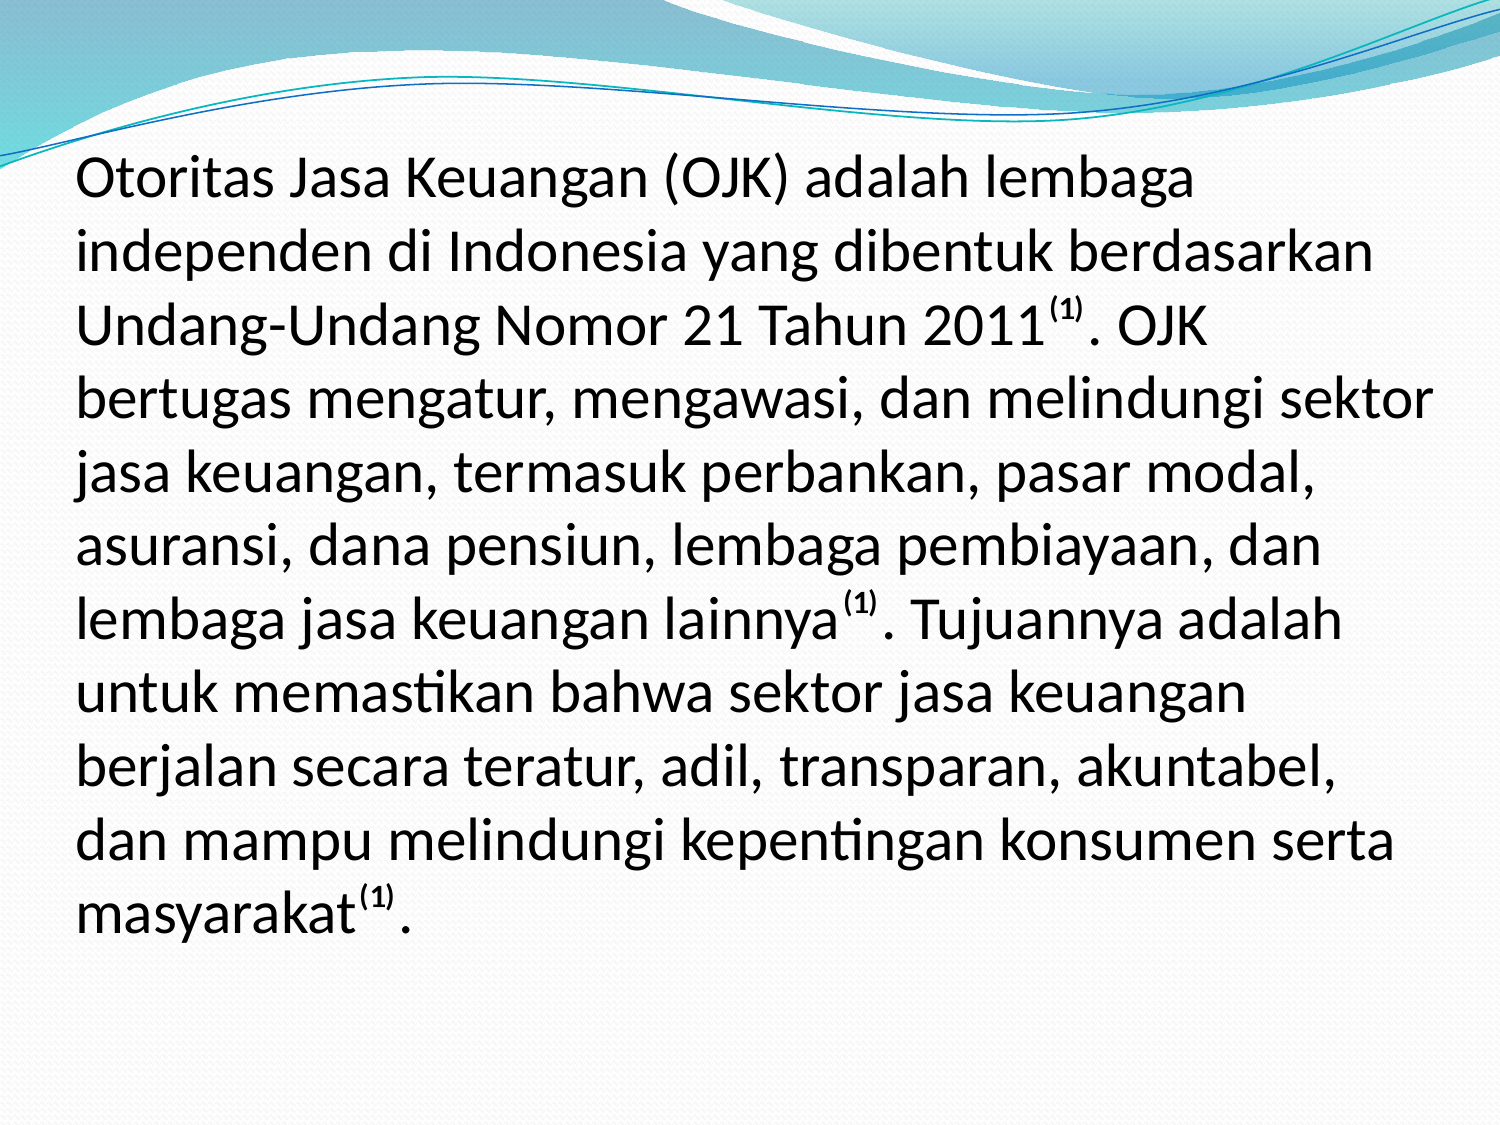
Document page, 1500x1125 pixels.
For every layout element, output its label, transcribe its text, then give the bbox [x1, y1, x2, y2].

title Otoritas Jasa Keuangan (OJK) adalah lembaga independen di Indonesia yang dibentuk berdasarkan Undang-Undang Nomor 21 Tahun 2011⁽¹⁾. OJK bertugas mengatur, mengawasi, dan melindungi sektor jasa keuangan, termasuk perbankan, pasar modal, asuransi, dana pensiun, lembaga pembiayaan, dan lembaga jasa keuangan lainnya⁽¹⁾. Tujuannya adalah untuk memastikan bahwa sektor jasa keuangan berjalan secara teratur, adil, transparan, akuntabel, dan mampu melindungi kepentingan konsumen serta masyarakat⁽¹⁾. [75, 115, 1438, 1020]
